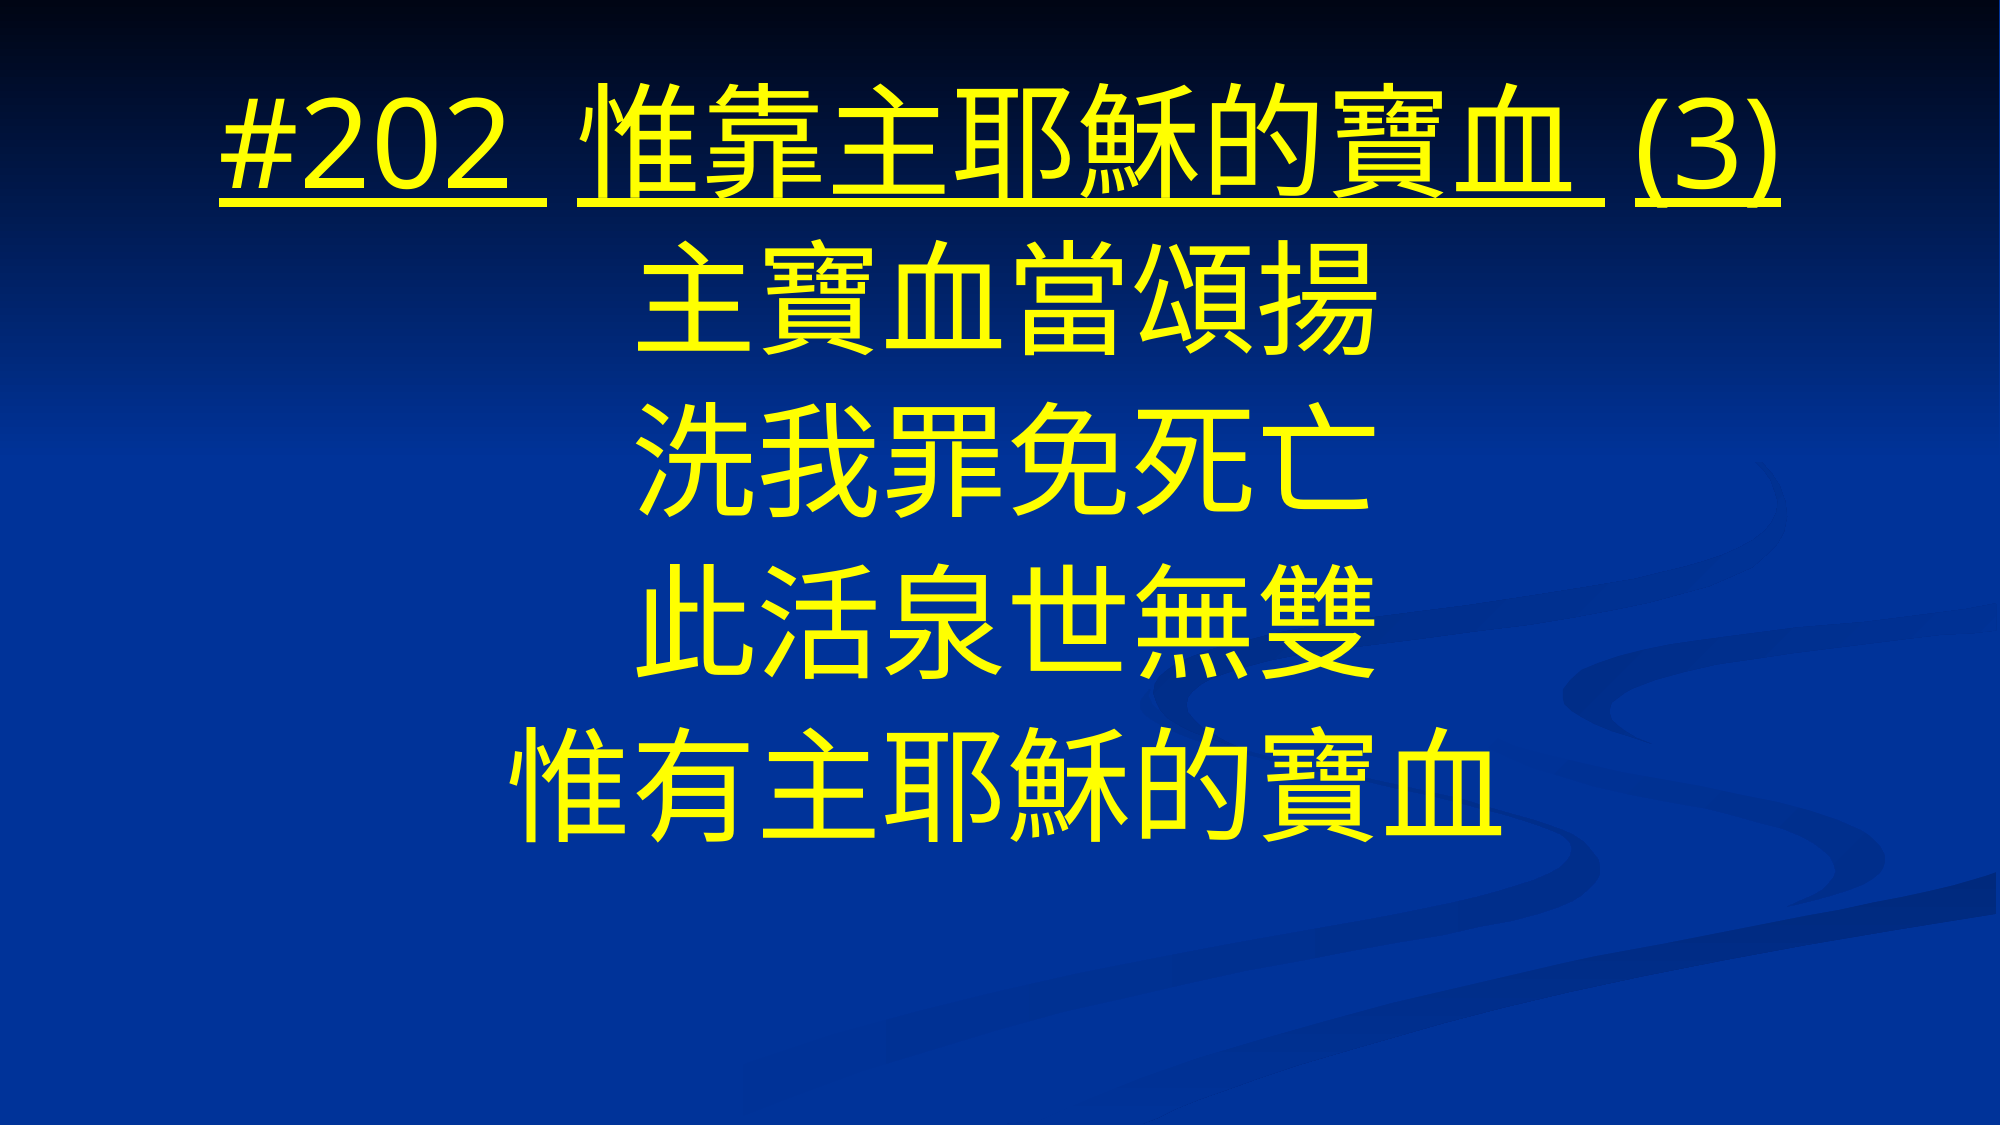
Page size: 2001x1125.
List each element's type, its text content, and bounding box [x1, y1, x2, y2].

title #202 惟靠主耶穌的寶血 (3) [99, 45, 1900, 233]
list 主寶血當頌揚 洗我罪免死亡 此活泉世無雙 惟有主耶穌的寶血 [112, 212, 1900, 987]
